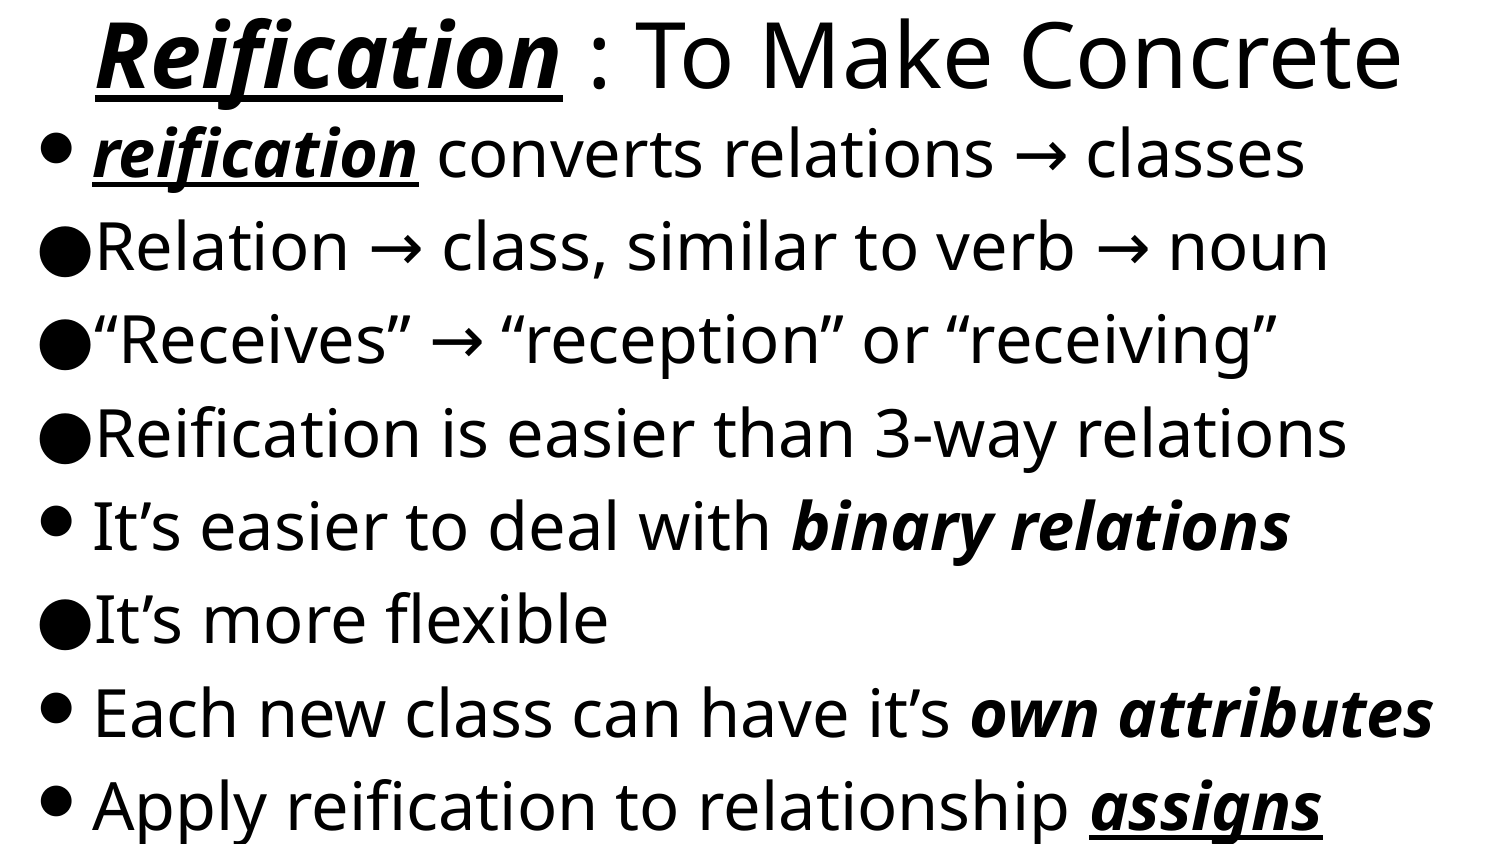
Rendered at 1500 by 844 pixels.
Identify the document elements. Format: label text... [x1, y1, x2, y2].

title Reification : To Make Concrete [0, 0, 1500, 104]
list reification converts relations → classes Relation → class, similar to verb → noun “Receives” → “reception” or “receiving” Reification is easier than 3-way relations It’s easier to deal with binary relations It’s more flexible Each new class can have it’s own attributes Apply reification to relationship assigns New class has one record per grade But we have class already: GRADE_ASSIGNMENT [21, 103, 1500, 844]
